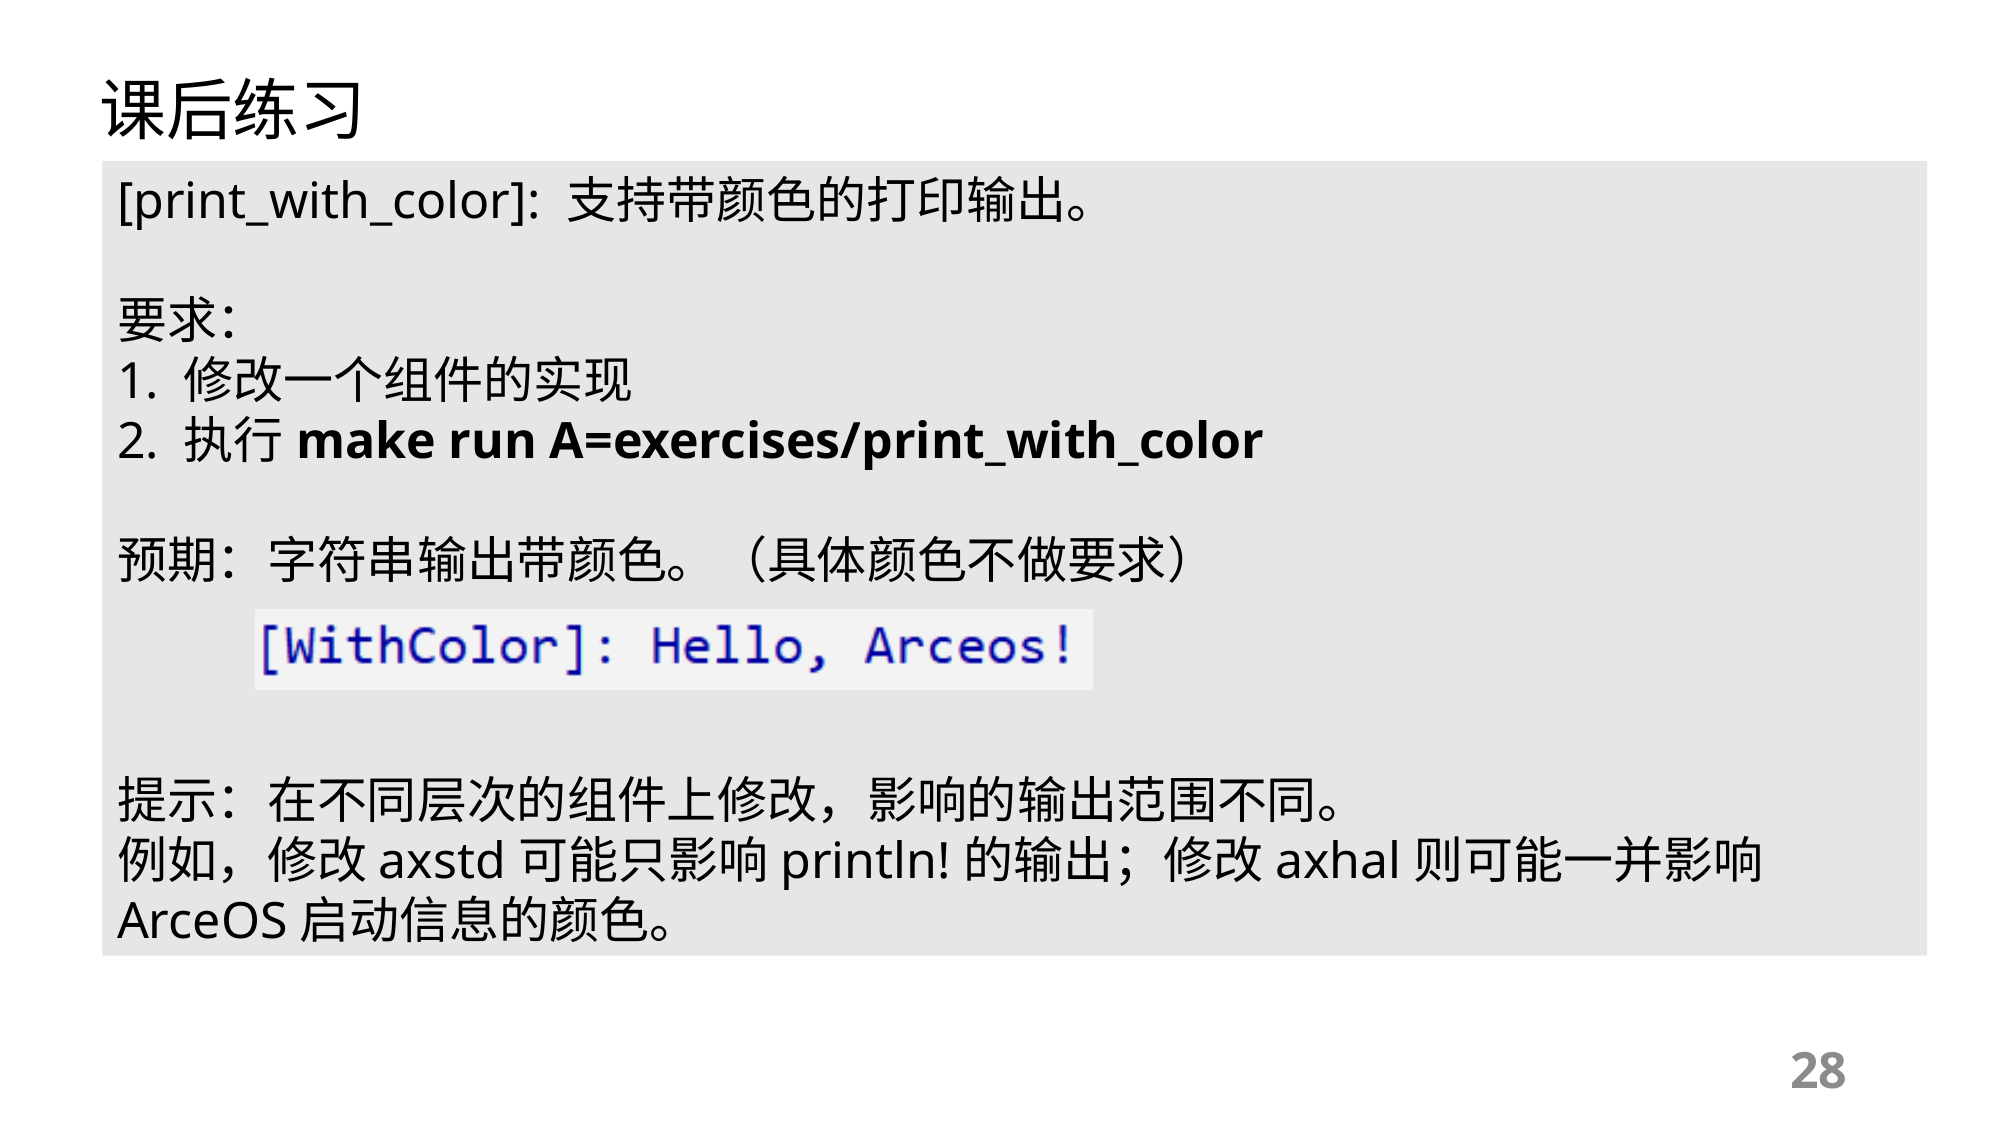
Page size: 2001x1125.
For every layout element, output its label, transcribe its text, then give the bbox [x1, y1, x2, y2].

text_box 课后练习 [84, 60, 392, 156]
slide_number 28 [1412, 1042, 1863, 1103]
text_box [print_with_color]: 支持带颜色的打印输出。 要求： 1. 修改一个组件的实现 2. 执行make run A=exercises/print_with_color 预期：字符串输出带颜色。（具体颜色不做要求） 提示：在不同层次的组件上修改，影响的输出范围不同。 例如，修改axstd可能只影响println!的输出；修改axhal则可能一并影响ArceOS启动信息的颜色。 [102, 160, 1928, 956]
picture [255, 609, 1093, 690]
